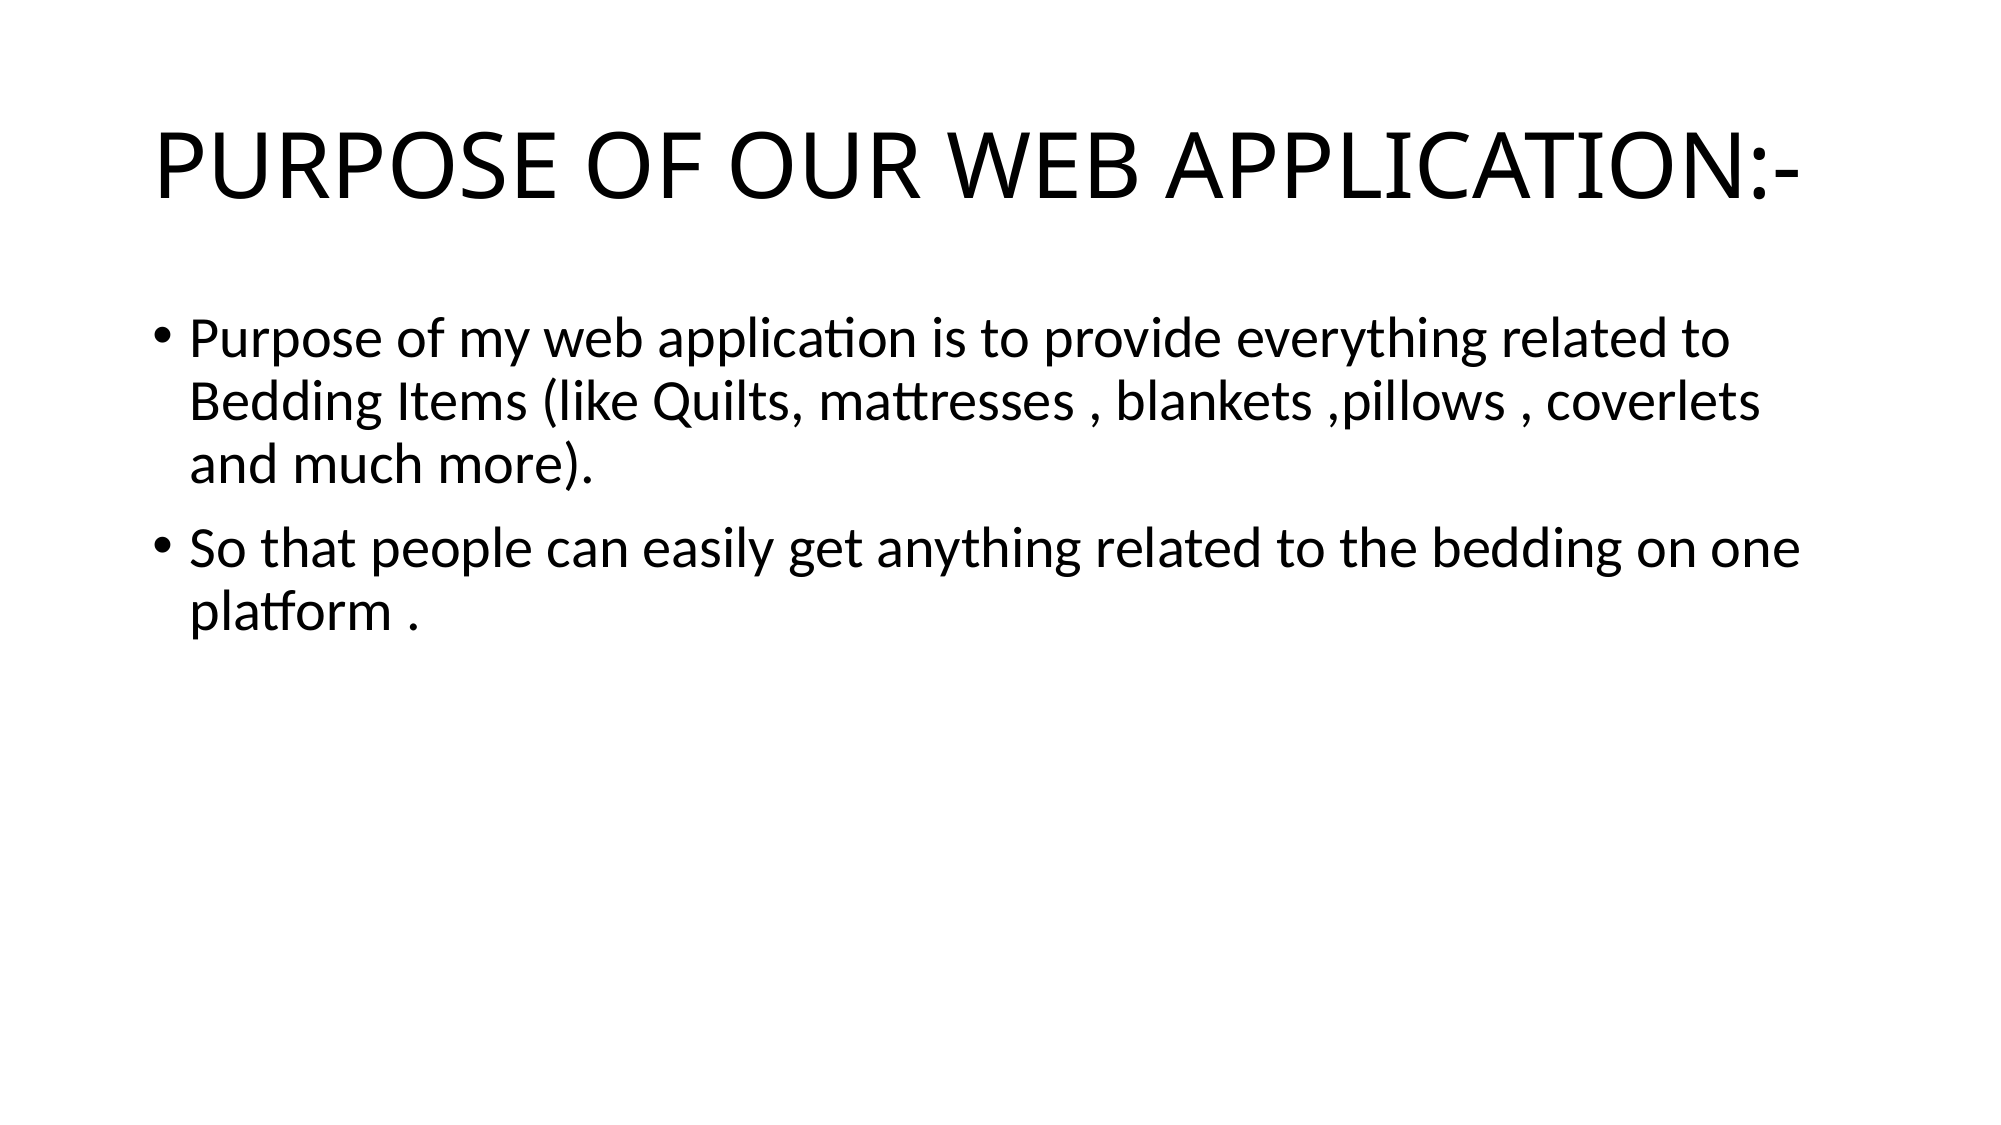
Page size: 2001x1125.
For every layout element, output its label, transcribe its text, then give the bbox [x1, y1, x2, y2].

title PURPOSE OF OUR WEB APPLICATION:- [137, 59, 1863, 278]
list Purpose of my web application is to provide everything related to Bedding Items (like Quilts, mattresses , blankets ,pillows , coverlets and much more). So that people can easily get anything related to the bedding on one platform . [137, 299, 1863, 1014]
